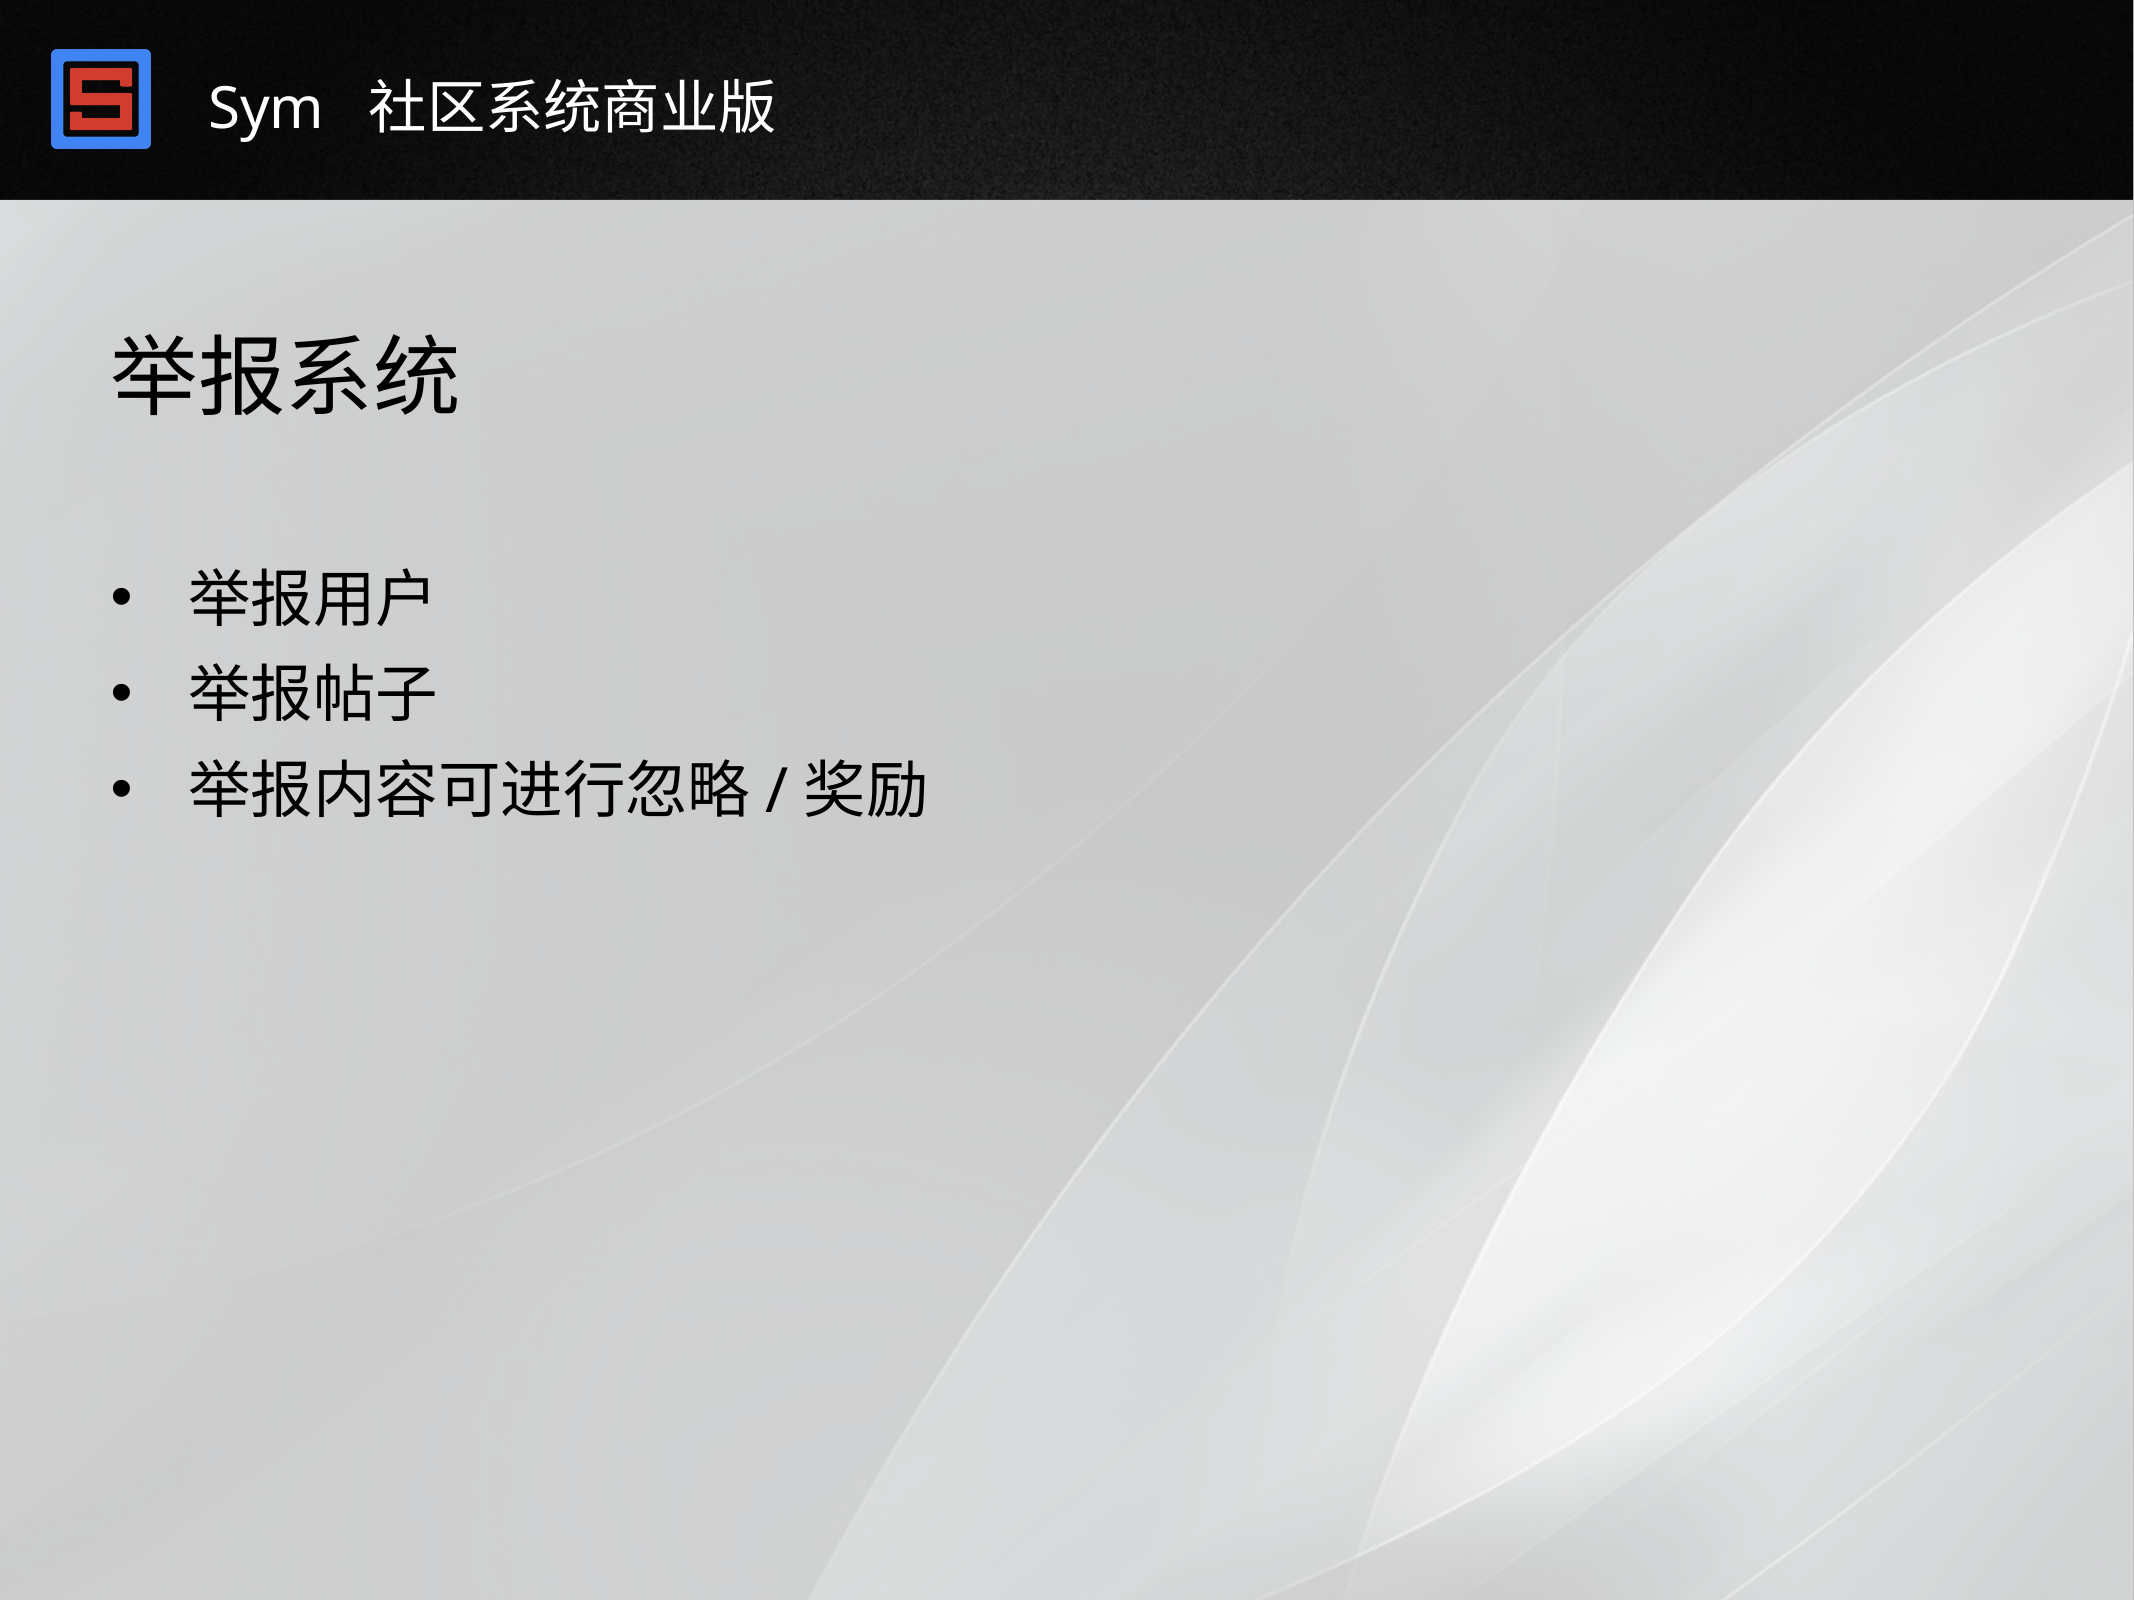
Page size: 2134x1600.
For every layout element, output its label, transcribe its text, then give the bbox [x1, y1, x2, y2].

list 举报用户 举报帖子 举报内容可进行忽略/奖励 [99, 547, 2021, 1512]
picture [0, 0, 2134, 199]
title 举报系统 [99, 299, 2021, 449]
